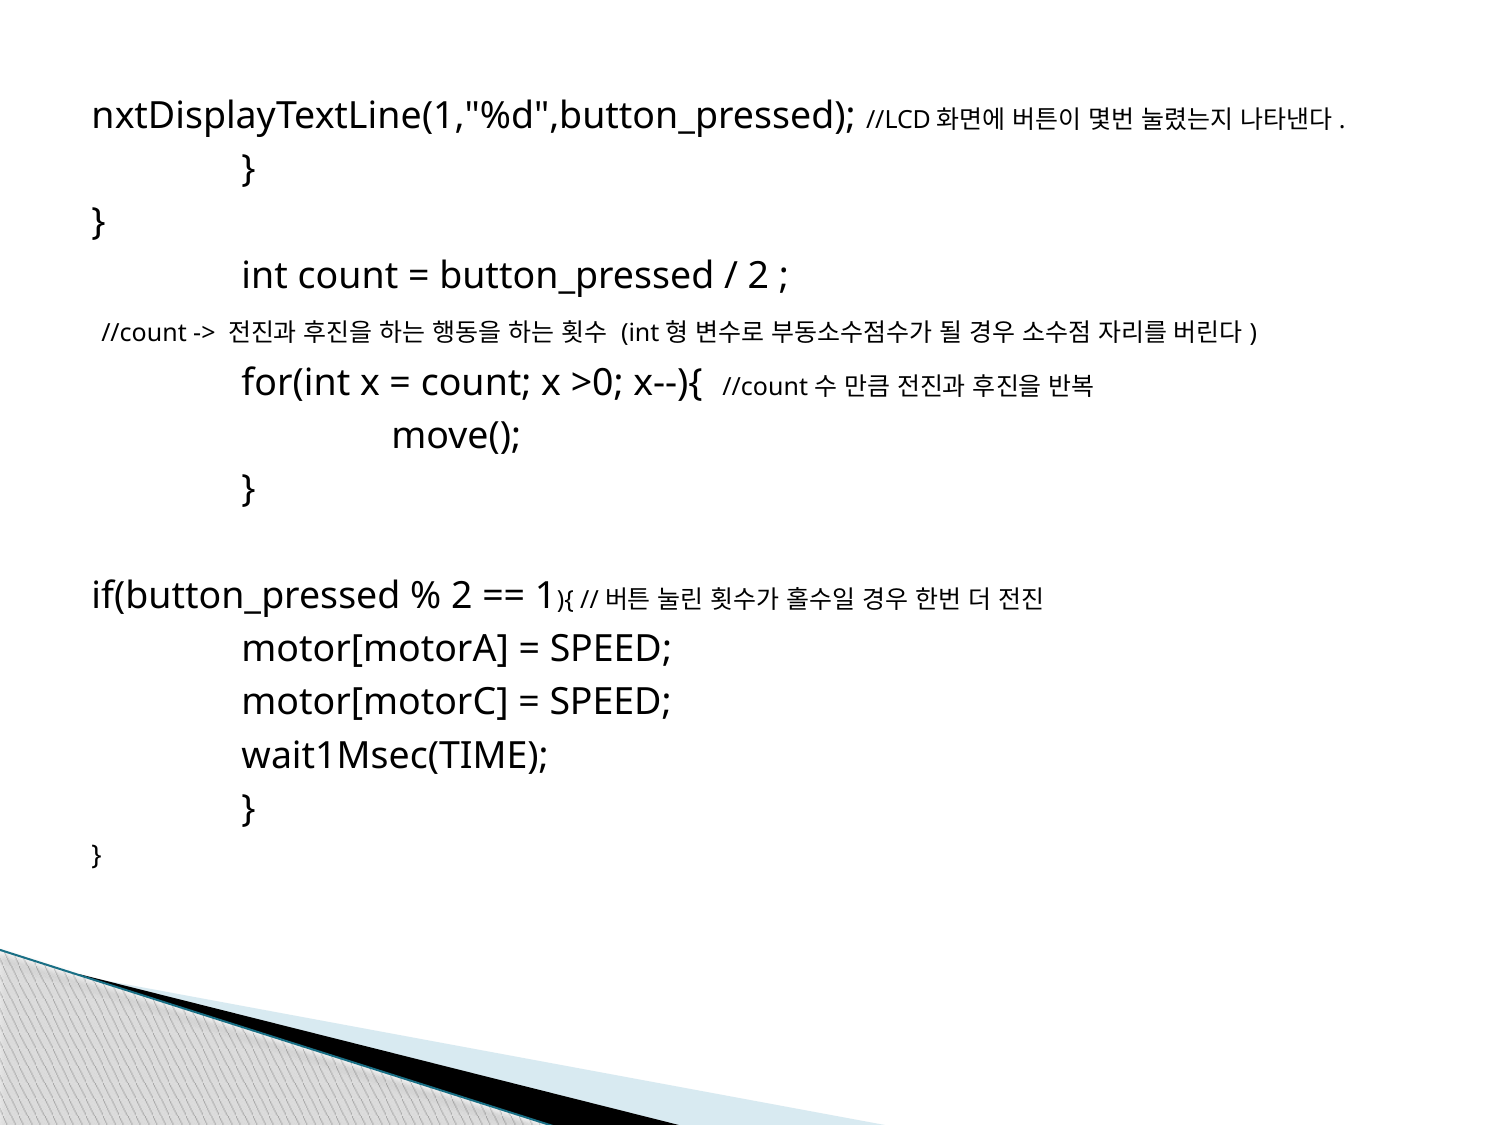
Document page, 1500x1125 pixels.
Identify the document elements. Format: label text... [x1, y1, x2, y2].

list nxtDisplayTextLine(1,"%d",button_pressed); //LCD화면에 버튼이 몇번 눌렸는지 나타낸다. } } int count = button_pressed / 2 ; //count -> 전진과 후진을 하는 행동을 하는 횟수 (int형 변수로 부동소수점수가 될 경우 소수점 자리를 버린다) for(int x = count; x >0; x--){ //count수 만큼 전진과 후진을 반복 move(); } if(button_pressed % 2 == 1){ //버튼 눌린 횟수가 홀수일 경우 한번 더 전진 motor[motorA] = SPEED; motor[motorC] = SPEED; wait1Msec(TIME); } } [76, 42, 1427, 1083]
